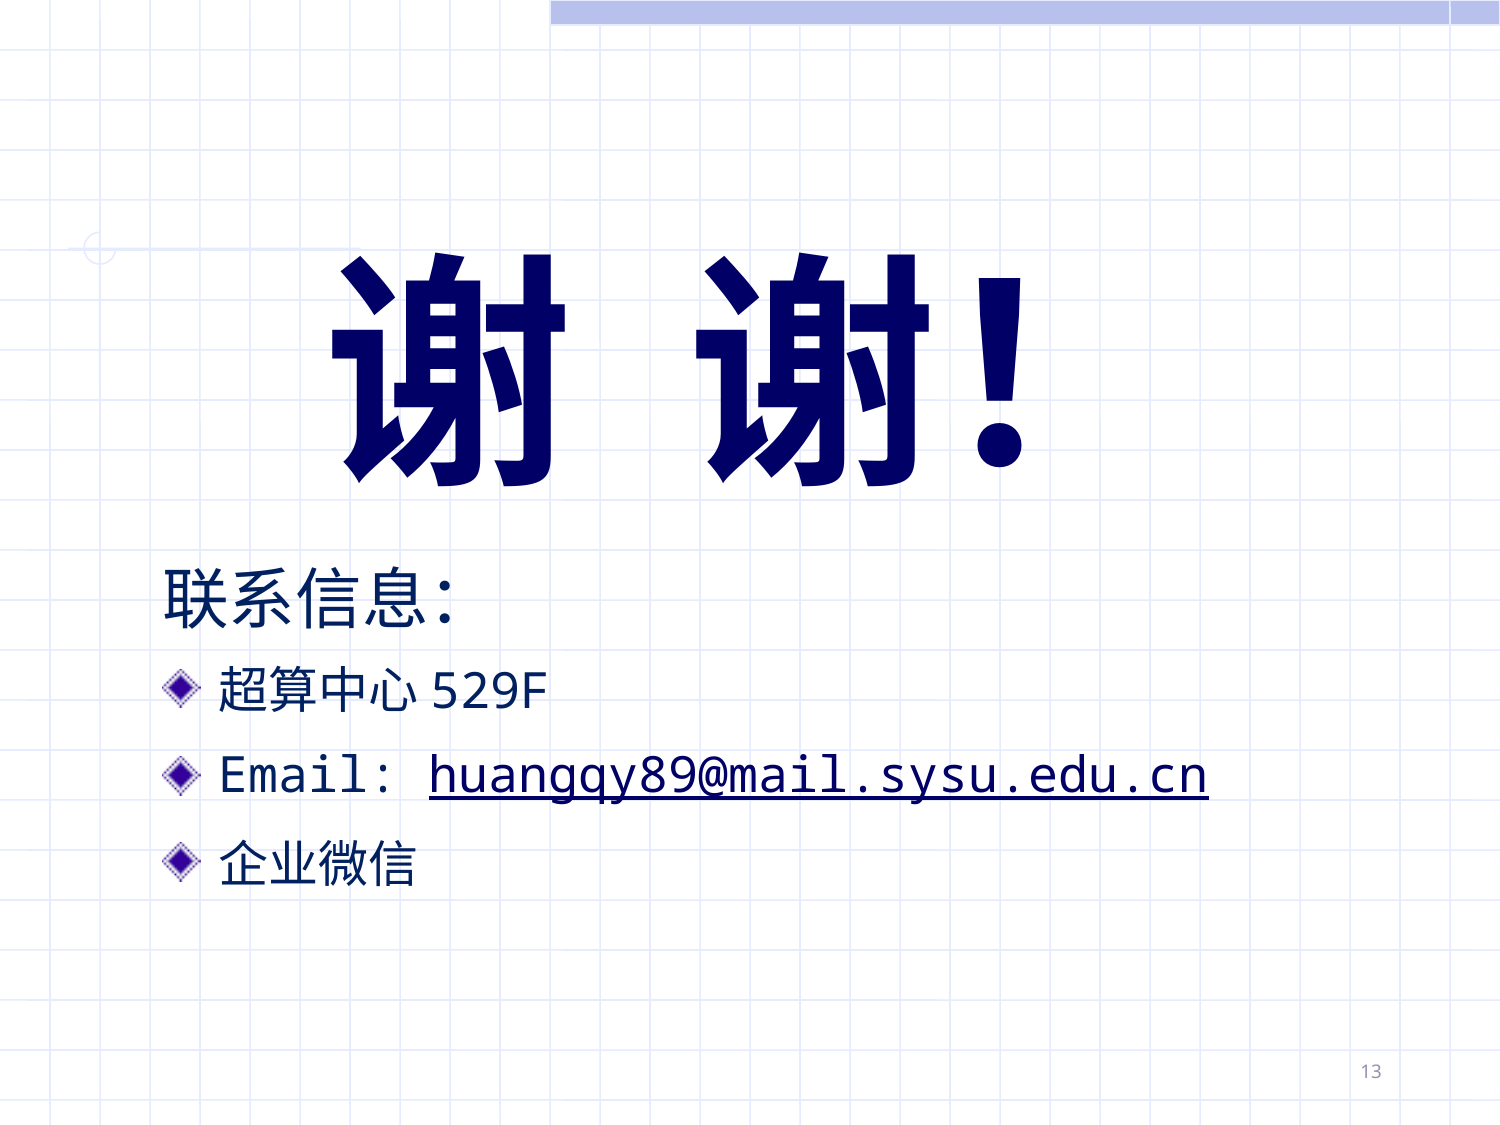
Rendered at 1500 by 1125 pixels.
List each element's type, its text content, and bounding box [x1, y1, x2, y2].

picture [162, 669, 201, 708]
text_box 谢 谢！ [253, 215, 1258, 516]
picture [162, 842, 201, 882]
text_box 联系信息： 超算中心529F Email: huangqy89@mail.sysu.edu.cn 企业微信 [147, 533, 1363, 1066]
picture [162, 756, 201, 796]
slide_number 13 [1059, 1042, 1398, 1103]
